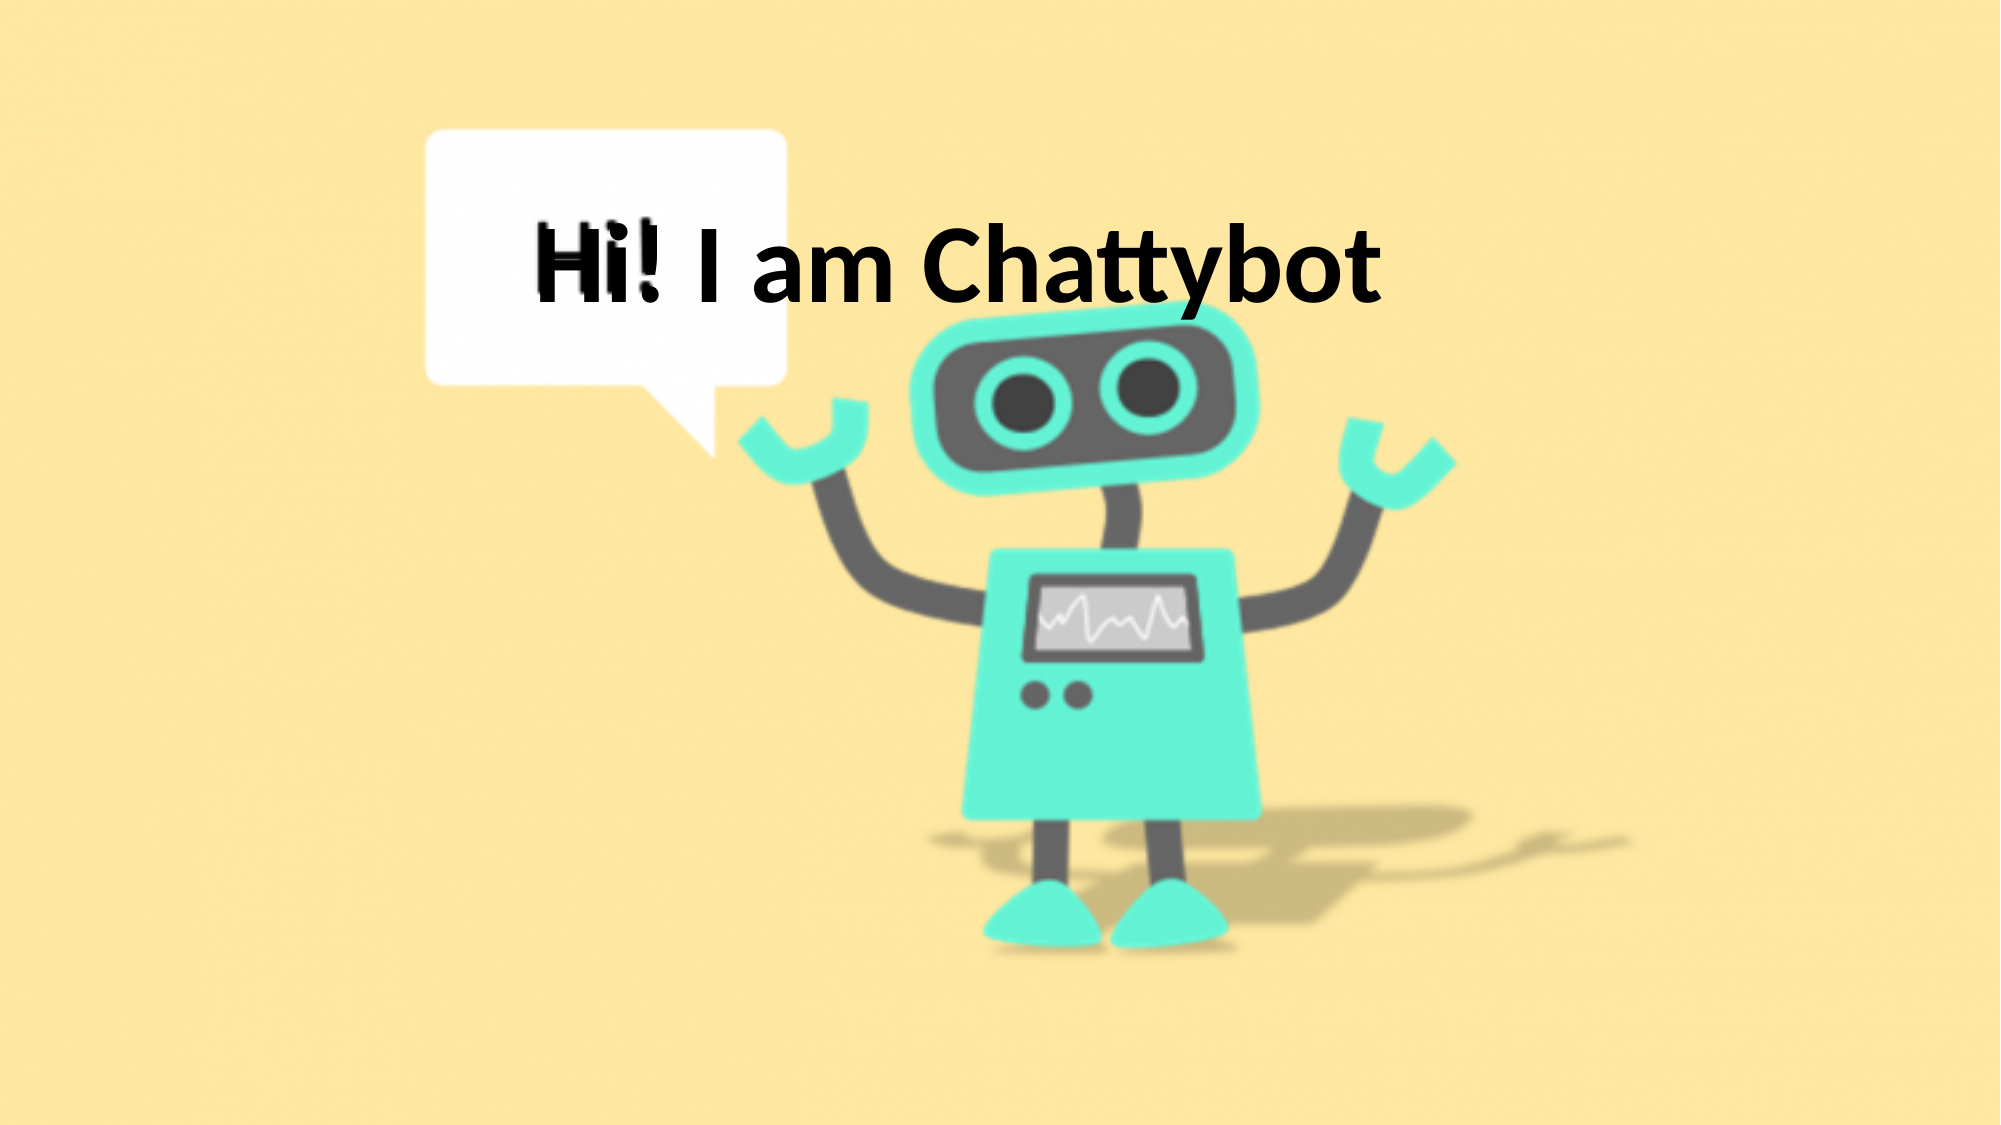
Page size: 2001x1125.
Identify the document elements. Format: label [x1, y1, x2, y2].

list [0, 0, 2000, 1125]
